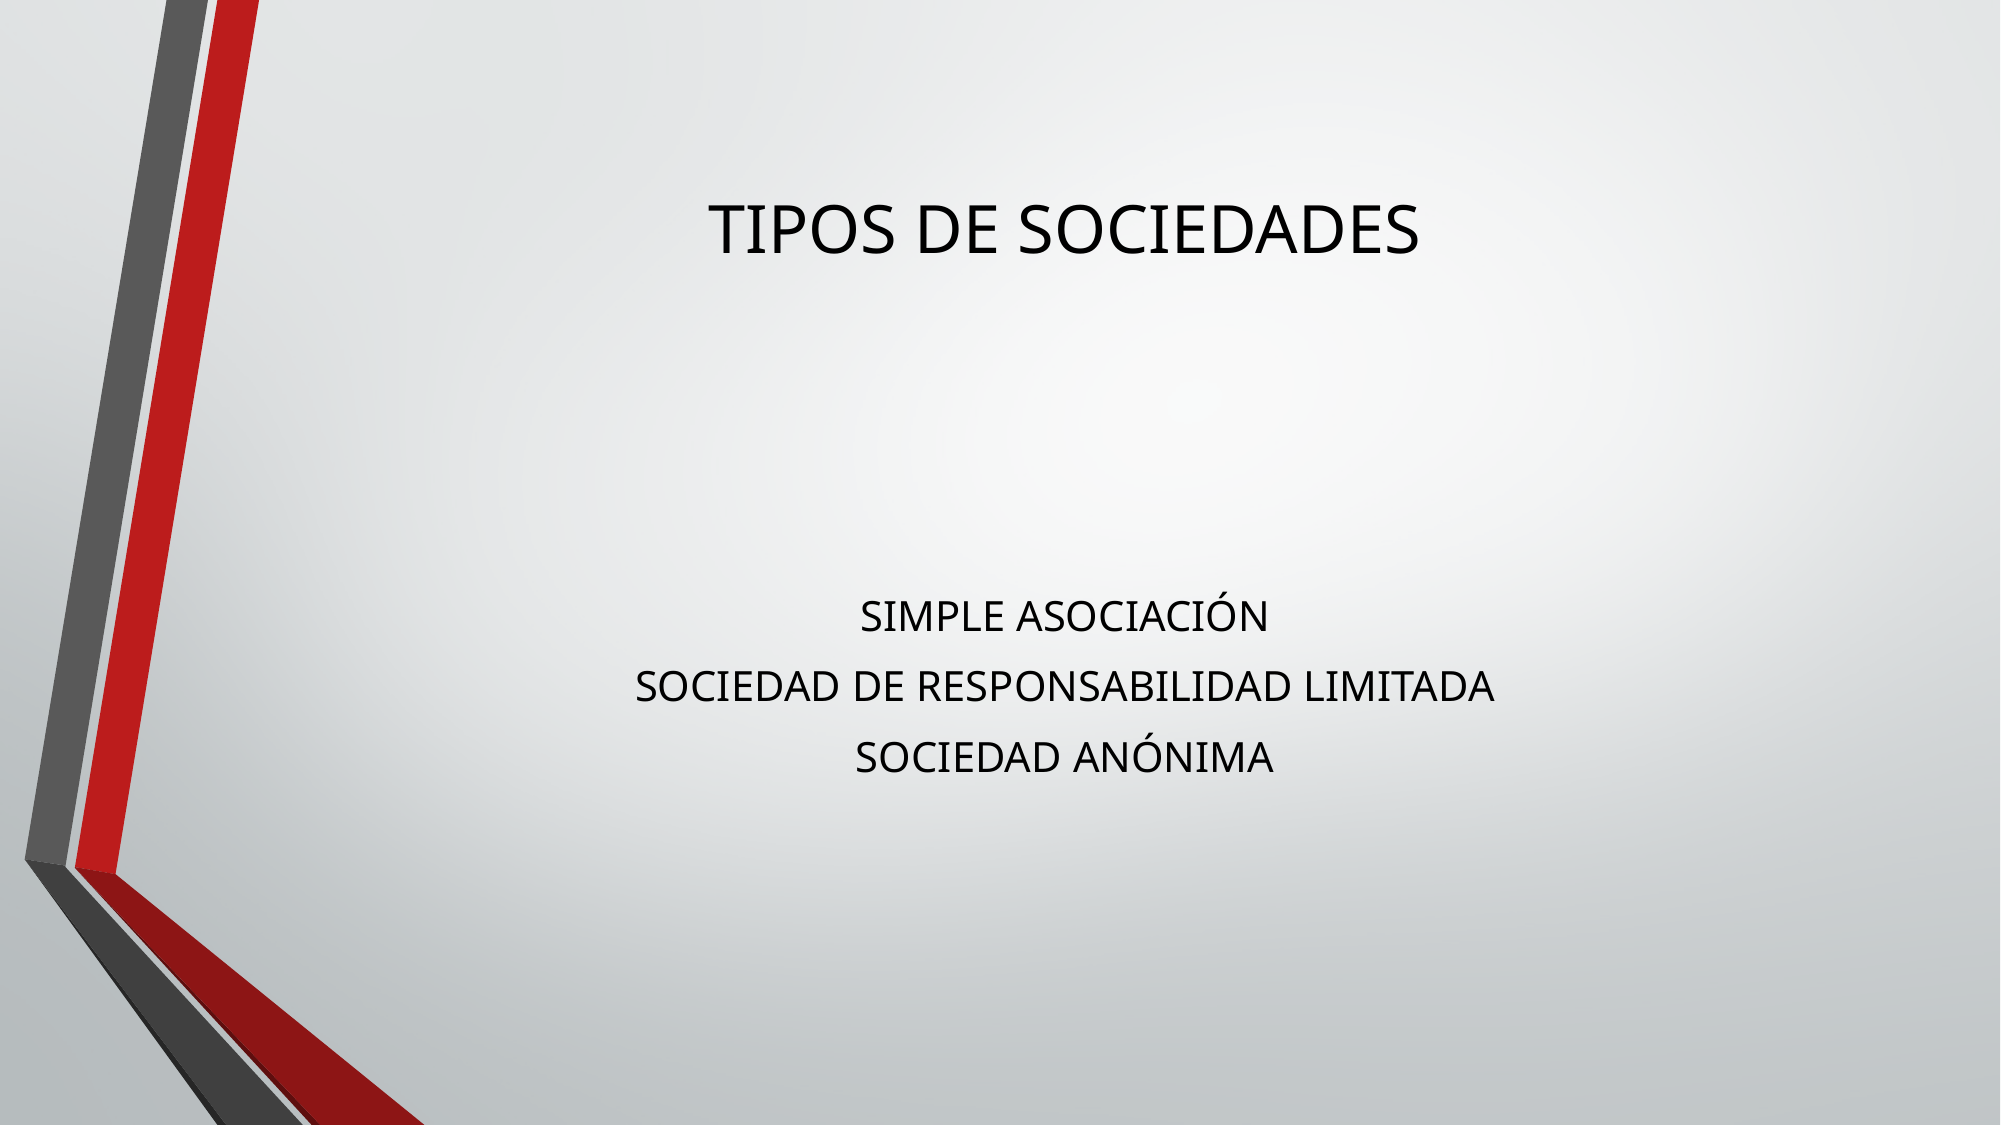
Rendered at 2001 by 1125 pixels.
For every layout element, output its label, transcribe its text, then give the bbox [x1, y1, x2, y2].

list SIMPLE ASOCIACIÓN SOCIEDAD DE RESPONSABILIDAD LIMITADA SOCIEDAD ANÓNIMA [243, 420, 1887, 950]
title TIPOS DE SOCIEDADES [243, 112, 1887, 343]
